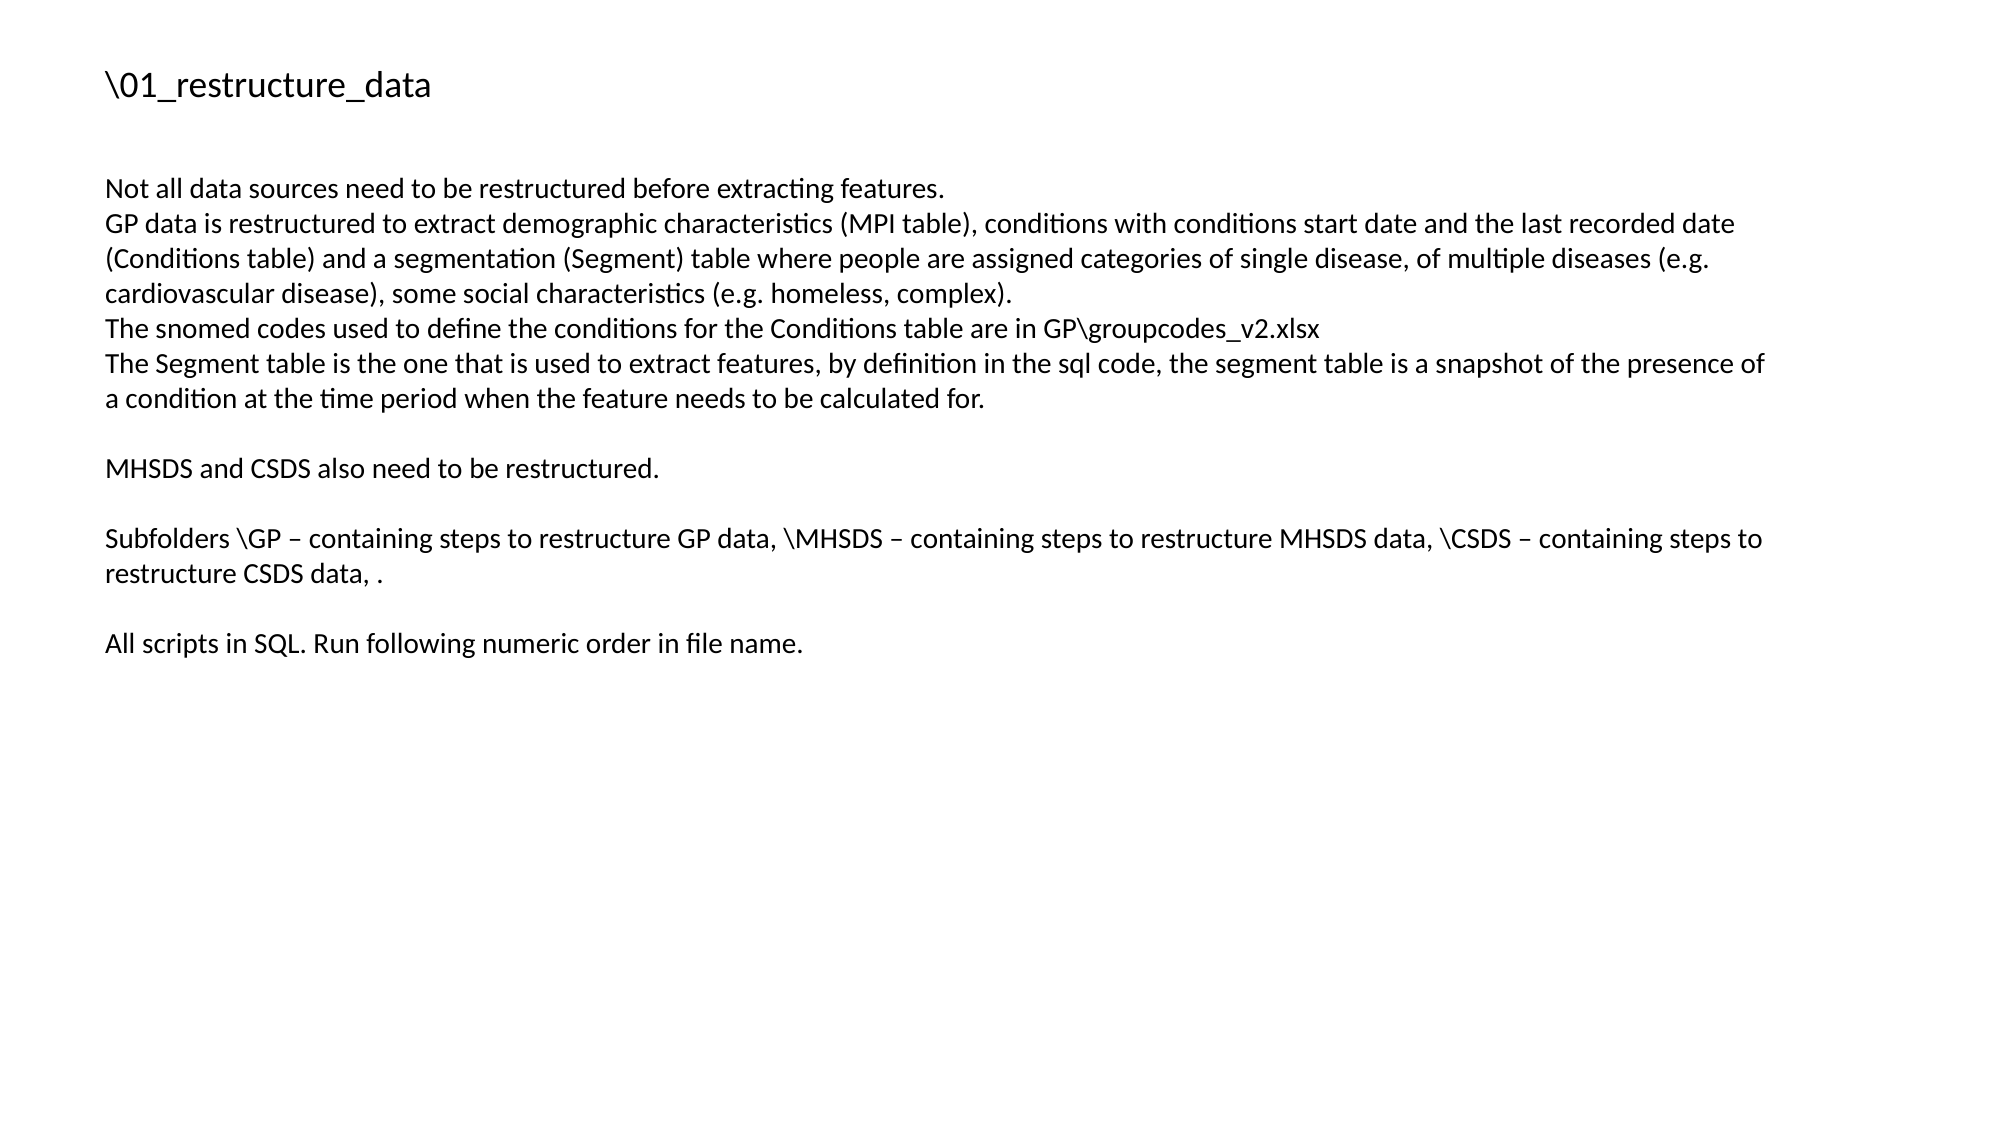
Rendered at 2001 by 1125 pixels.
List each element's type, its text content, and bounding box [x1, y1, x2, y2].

text_box Not all data sources need to be restructured before extracting features. GP data is restructured to extract demographic characteristics (MPI table), conditions with conditions start date and the last recorded date (Conditions table) and a segmentation (Segment) table where people are assigned categories of single disease, of multiple diseases (e.g. cardiovascular disease), some social characteristics (e.g. homeless, complex). The snomed codes used to define the conditions for the Conditions table are in GP\groupcodes_v2.xlsx The Segment table is the one that is used to extract features, by definition in the sql code, the segment table is a snapshot of the presence of a condition at the time period when the feature needs to be calculated for. MHSDS and CSDS also need to be restructured. Subfolders \GP – containing steps to restructure GP data, \MHSDS – containing steps to restructure MHSDS data, \CSDS – containing steps to restructure CSDS data, . All scripts in SQL. Run following numeric order in file name. [90, 162, 1802, 782]
text_box \01_restructure_data [90, 52, 679, 113]
